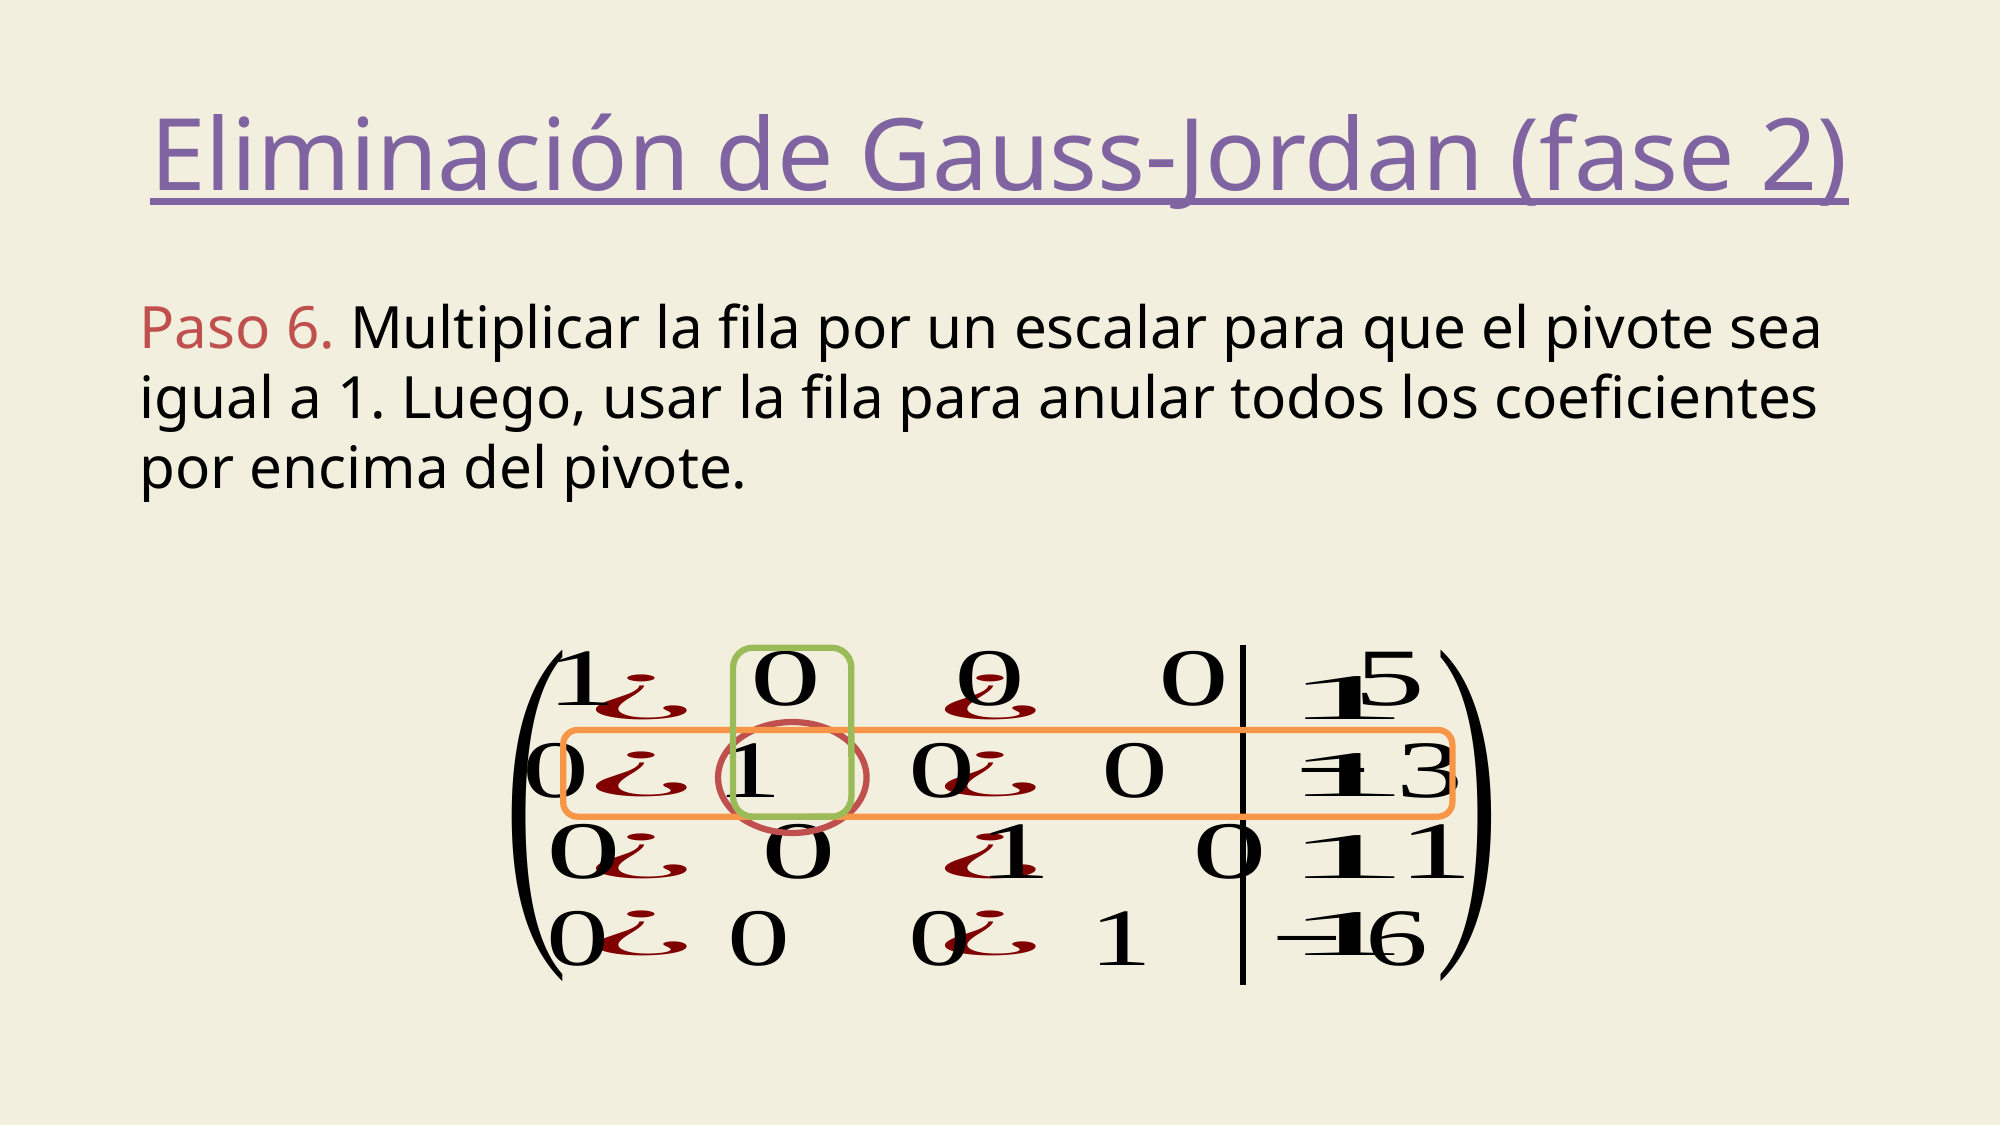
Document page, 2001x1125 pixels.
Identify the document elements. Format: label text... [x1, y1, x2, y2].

text_box Eliminación de Gauss-Jordan (fase 2) [98, 82, 1902, 218]
text_box Paso 6. Multiplicar la fila por un escalar para que el pivote sea igual a 1. Luego, usar la fila para anular todos los coeficientes por encima del pivote. [124, 282, 1876, 508]
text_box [490, 644, 1510, 986]
